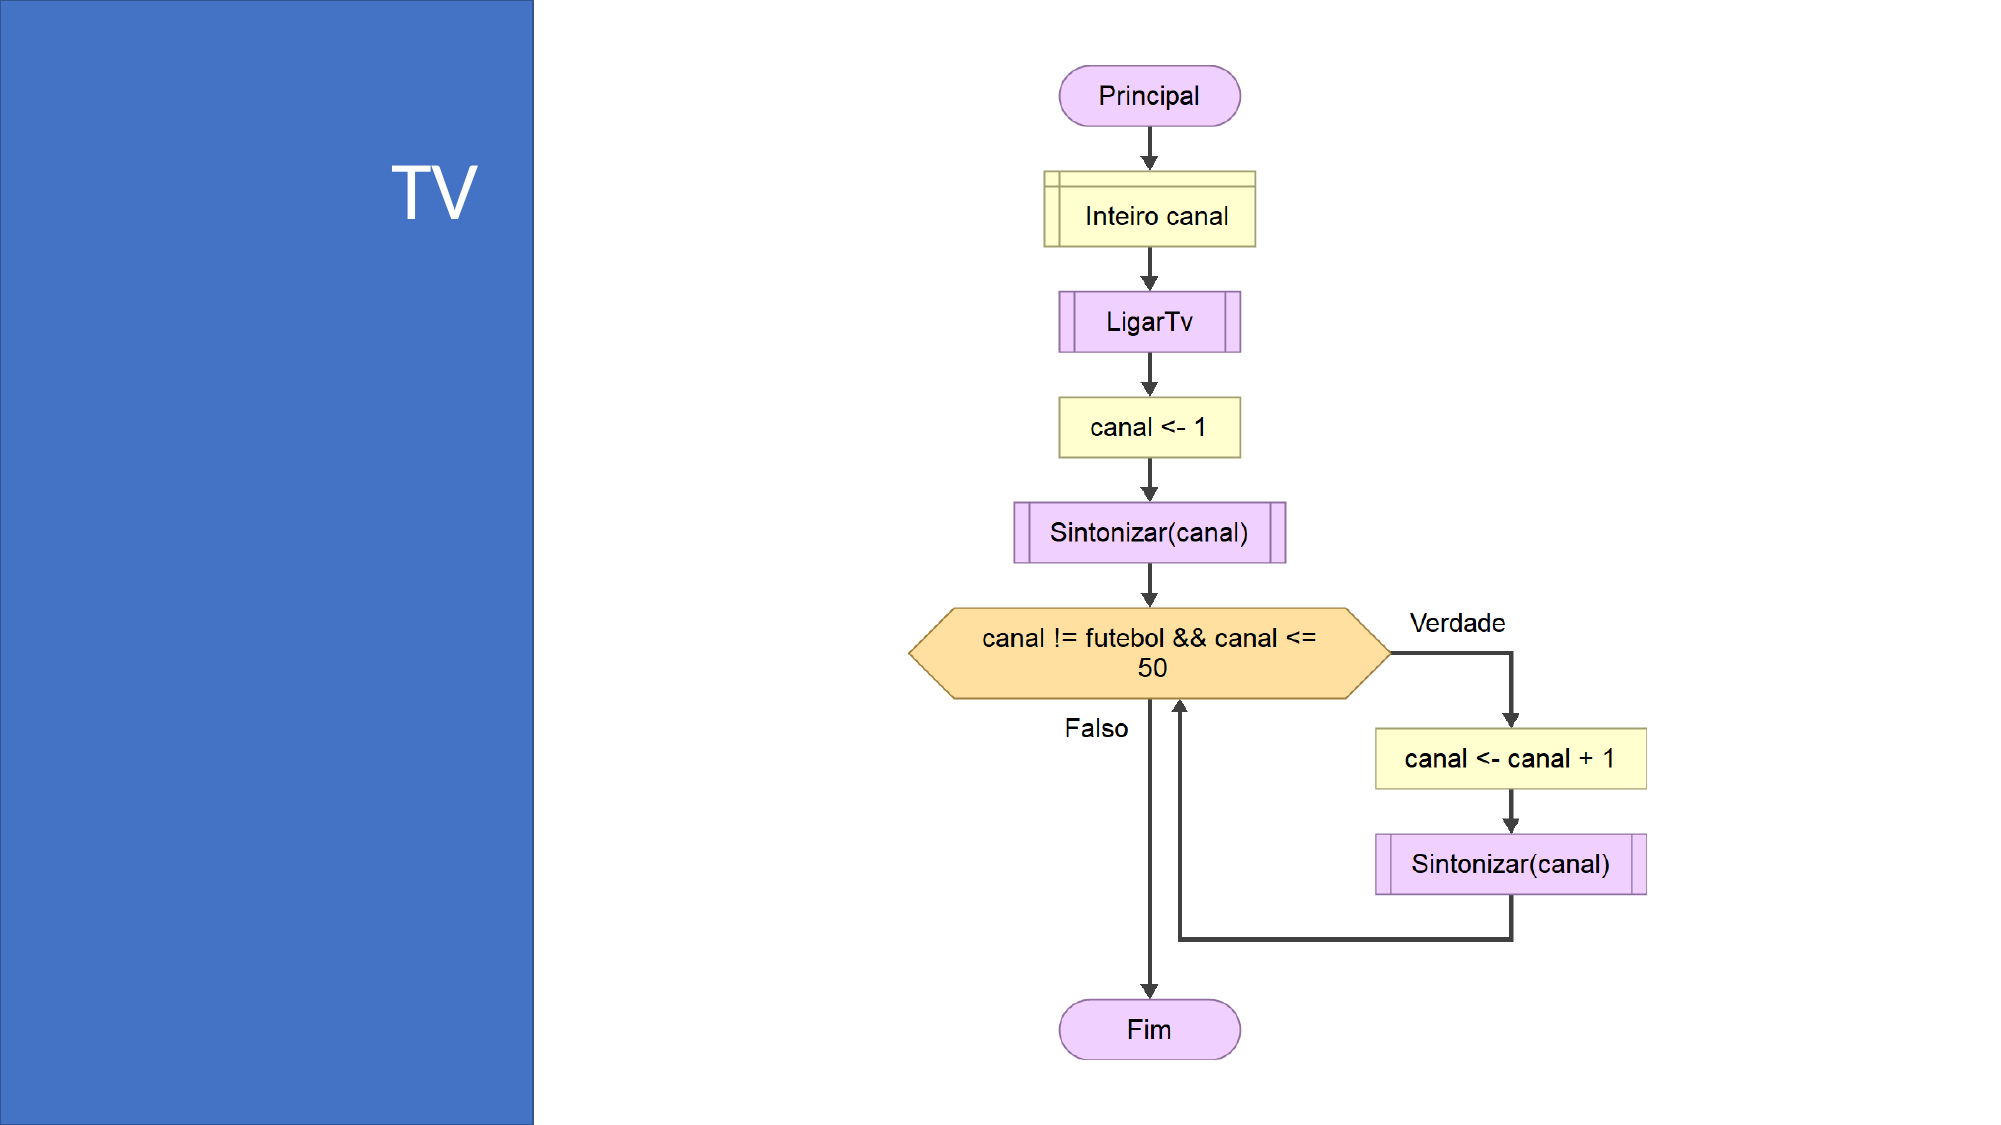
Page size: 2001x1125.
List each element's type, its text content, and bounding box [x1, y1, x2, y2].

text_box TV [376, 129, 494, 245]
text_box [0, 0, 534, 1125]
picture [908, 65, 1647, 1060]
